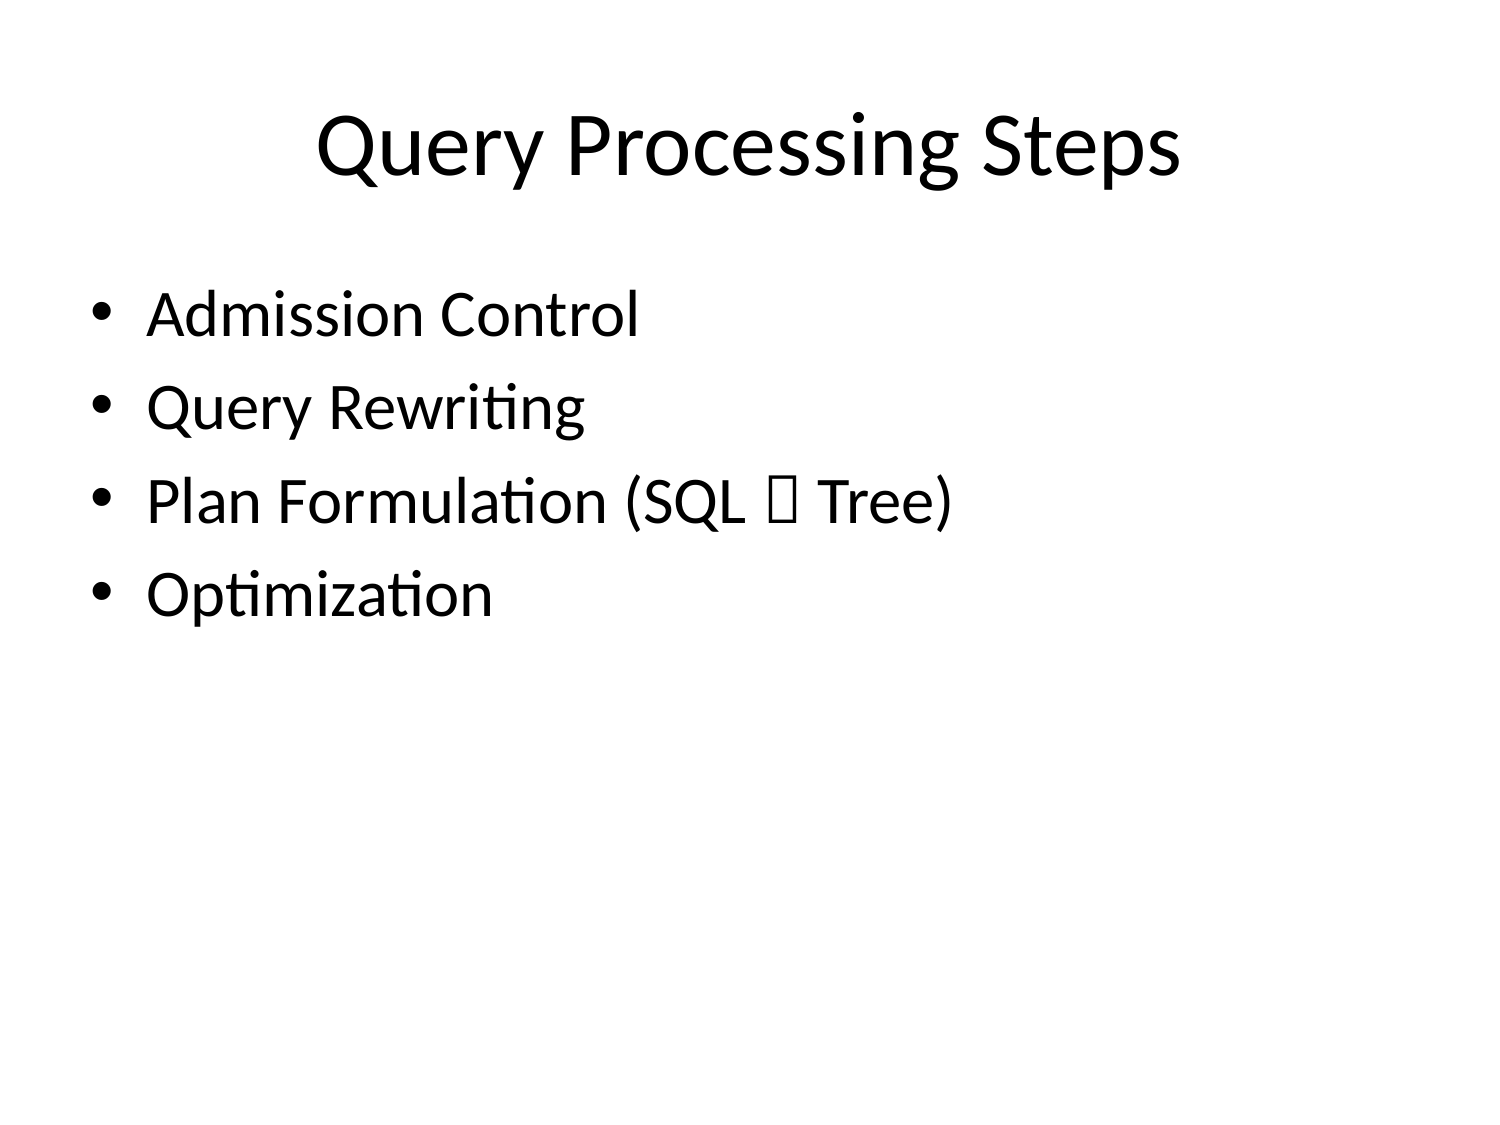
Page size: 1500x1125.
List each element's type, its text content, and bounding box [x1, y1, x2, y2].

list Admission Control Query Rewriting Plan Formulation (SQL  Tree) Optimization [75, 262, 1425, 1005]
title Query Processing Steps [75, 45, 1425, 233]
